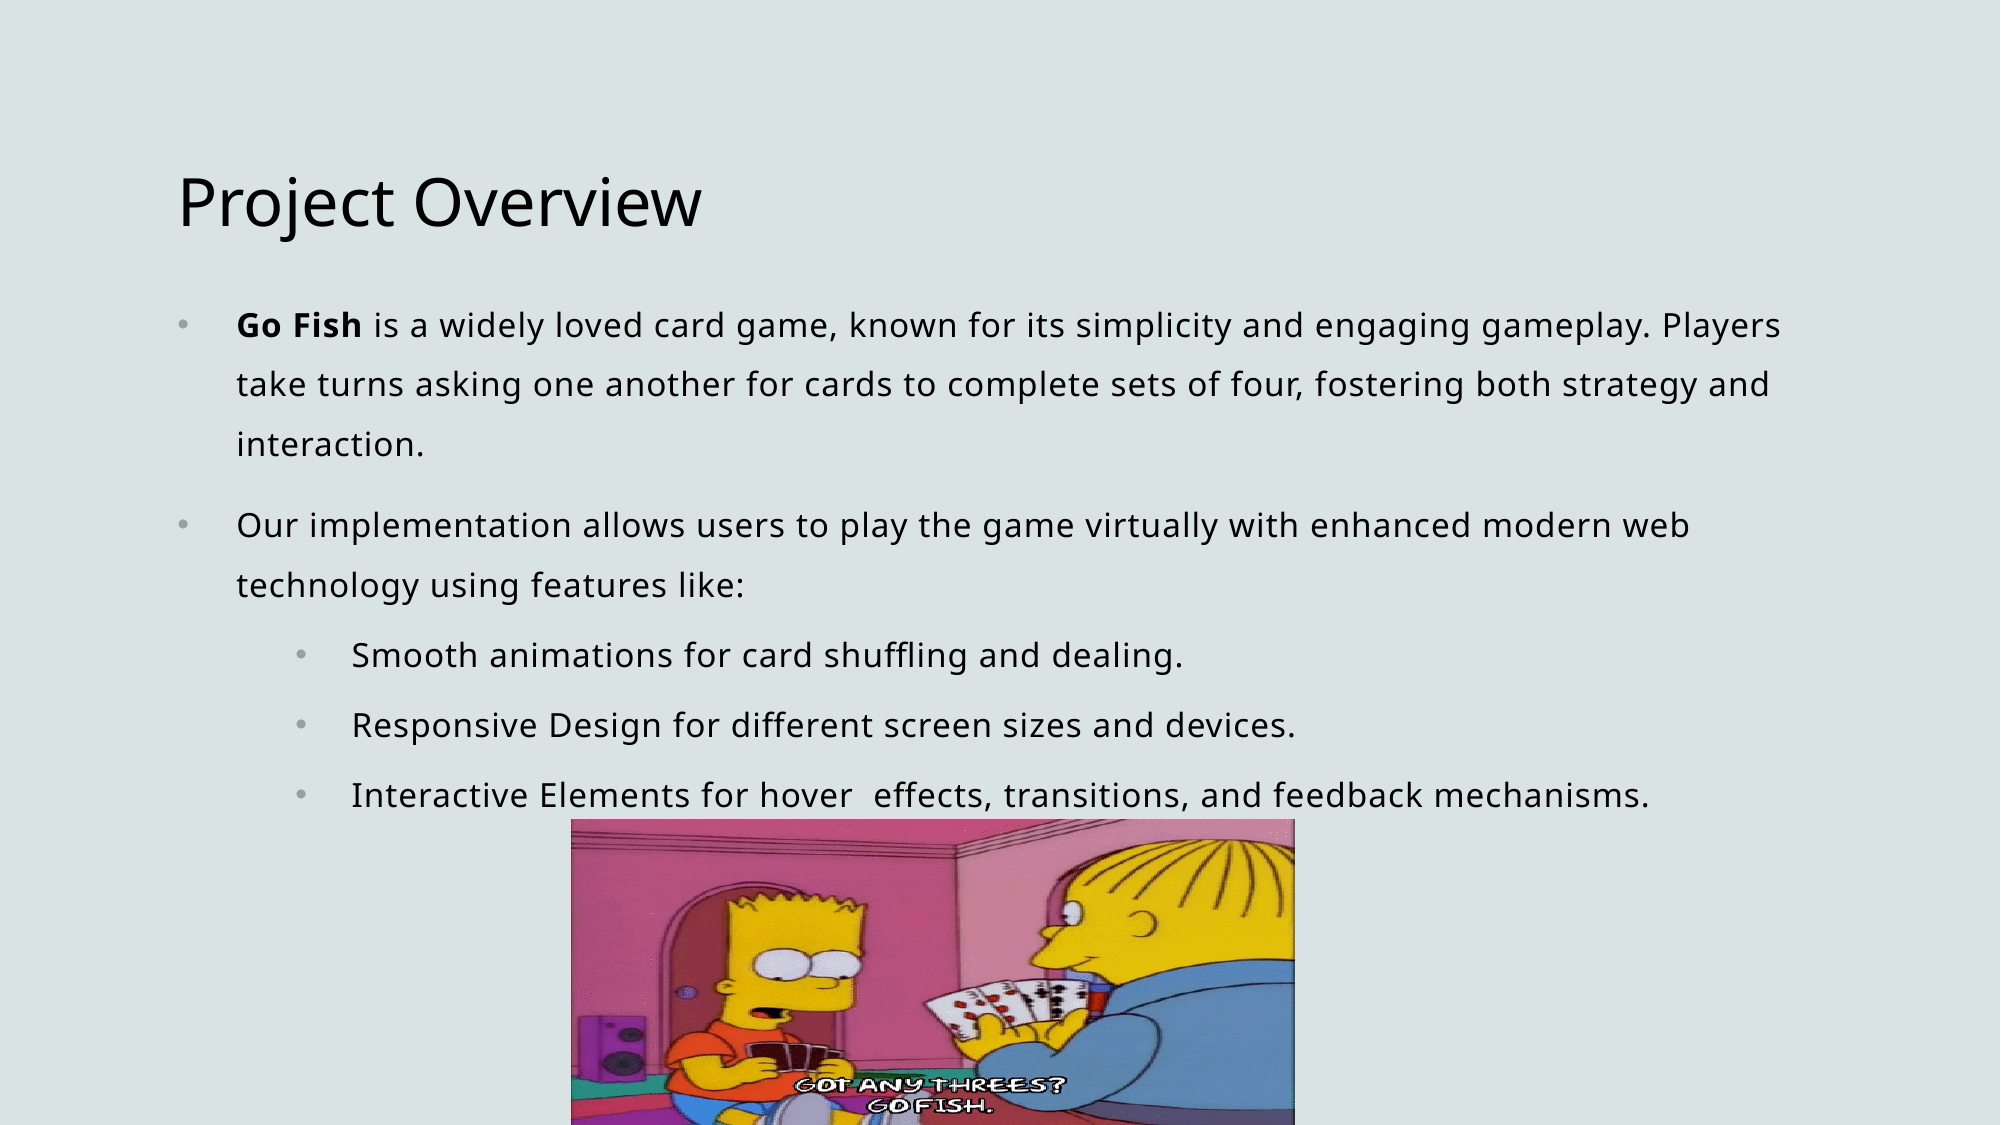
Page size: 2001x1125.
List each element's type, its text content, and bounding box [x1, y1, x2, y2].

title Project Overview [162, 64, 1838, 248]
list Go Fish is a widely loved card game, known for its simplicity and engaging gameplay. Players take turns asking one another for cards to complete sets of four, fostering both strategy and interaction. Our implementation allows users to play the game virtually with enhanced modern web technology using features like: Smooth animations for card shuffling and dealing. Responsive Design for different screen sizes and devices. Interactive Elements for hover effects, transitions, and feedback mechanisms. [162, 276, 1838, 940]
picture [571, 819, 1295, 1125]
